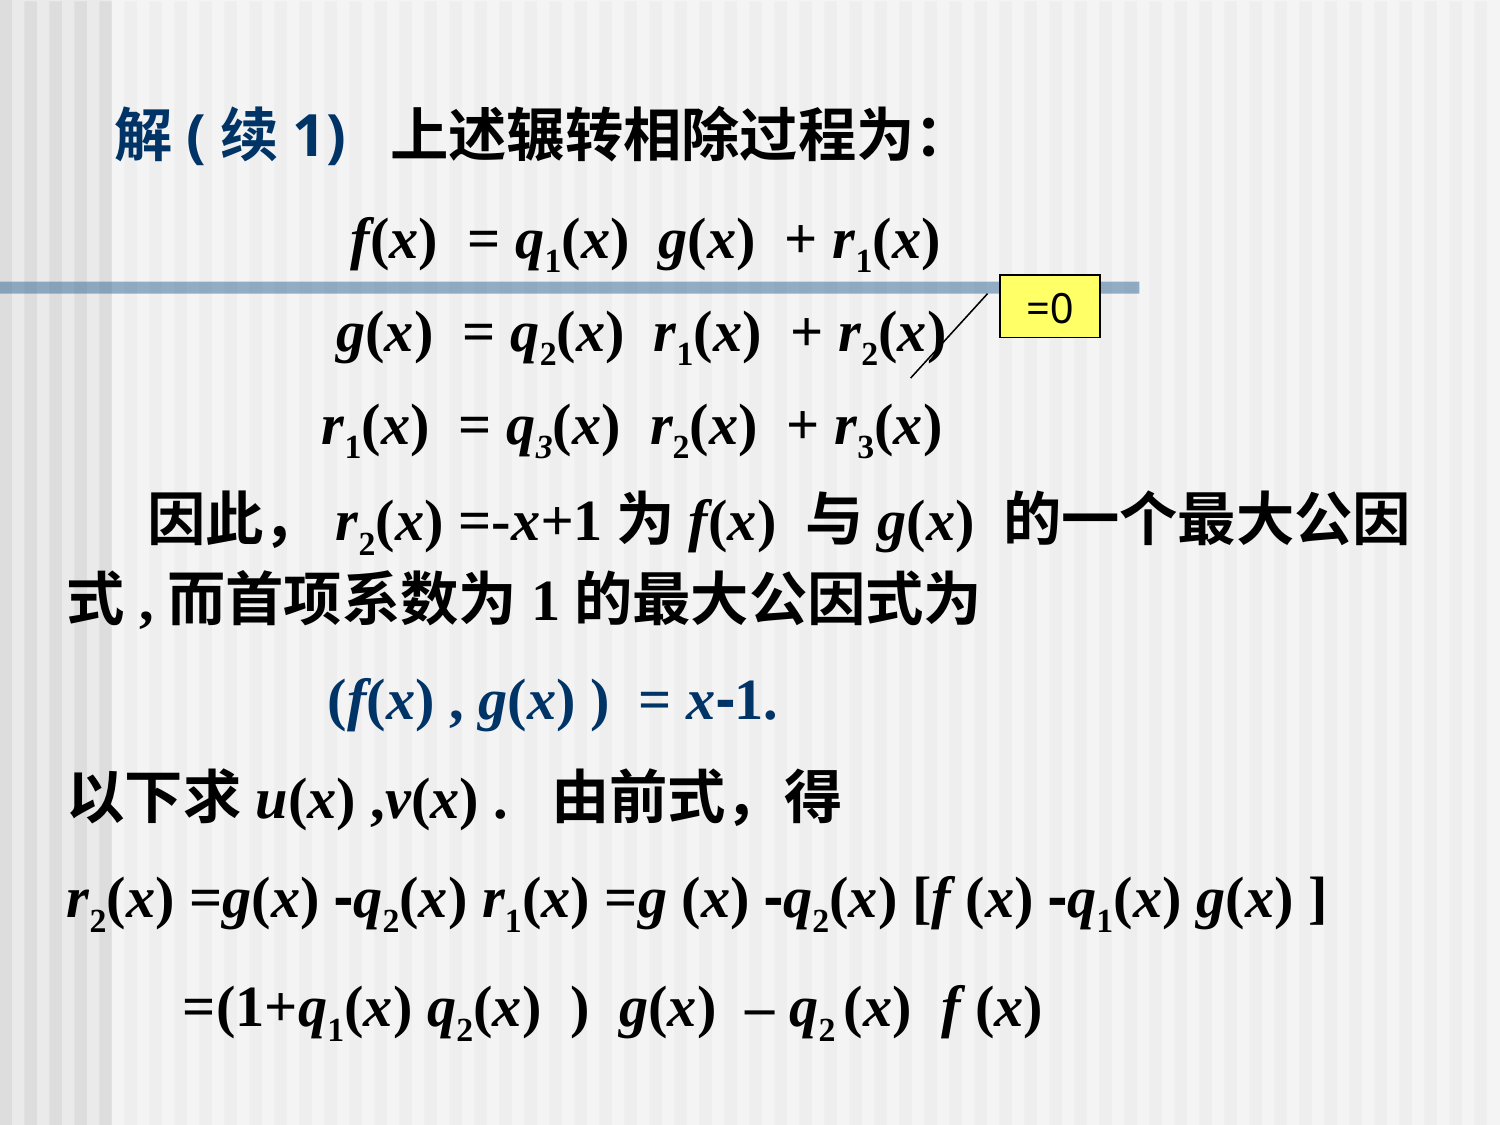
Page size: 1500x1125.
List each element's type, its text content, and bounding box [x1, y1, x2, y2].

list f(x) = q1(x) g(x) + r1(x) g(x) = q2(x) r1(x) + r2(x) r1(x) = q3(x) r2(x) + r3(x) [306, 199, 1058, 488]
text_box 因此，r2(x) =-x+1为f(x) 与g(x) 的一个最大公因式,而首项系数为1的最大公因式为 (f(x) , g(x) ) = x-1. 以下求u(x) ,v(x) . 由前式，得 r2(x) =g(x) -q2(x) r1(x) =g (x) -q2(x) [f (x) -q1(x) g(x) ] =(1+q1(x) q2(x) ) g(x) – q2 (x) f (x) [52, 474, 1471, 1056]
title 解(续1) 上述辗转相除过程为： [99, 0, 1011, 176]
text_box =0 [1058, 274, 1100, 338]
